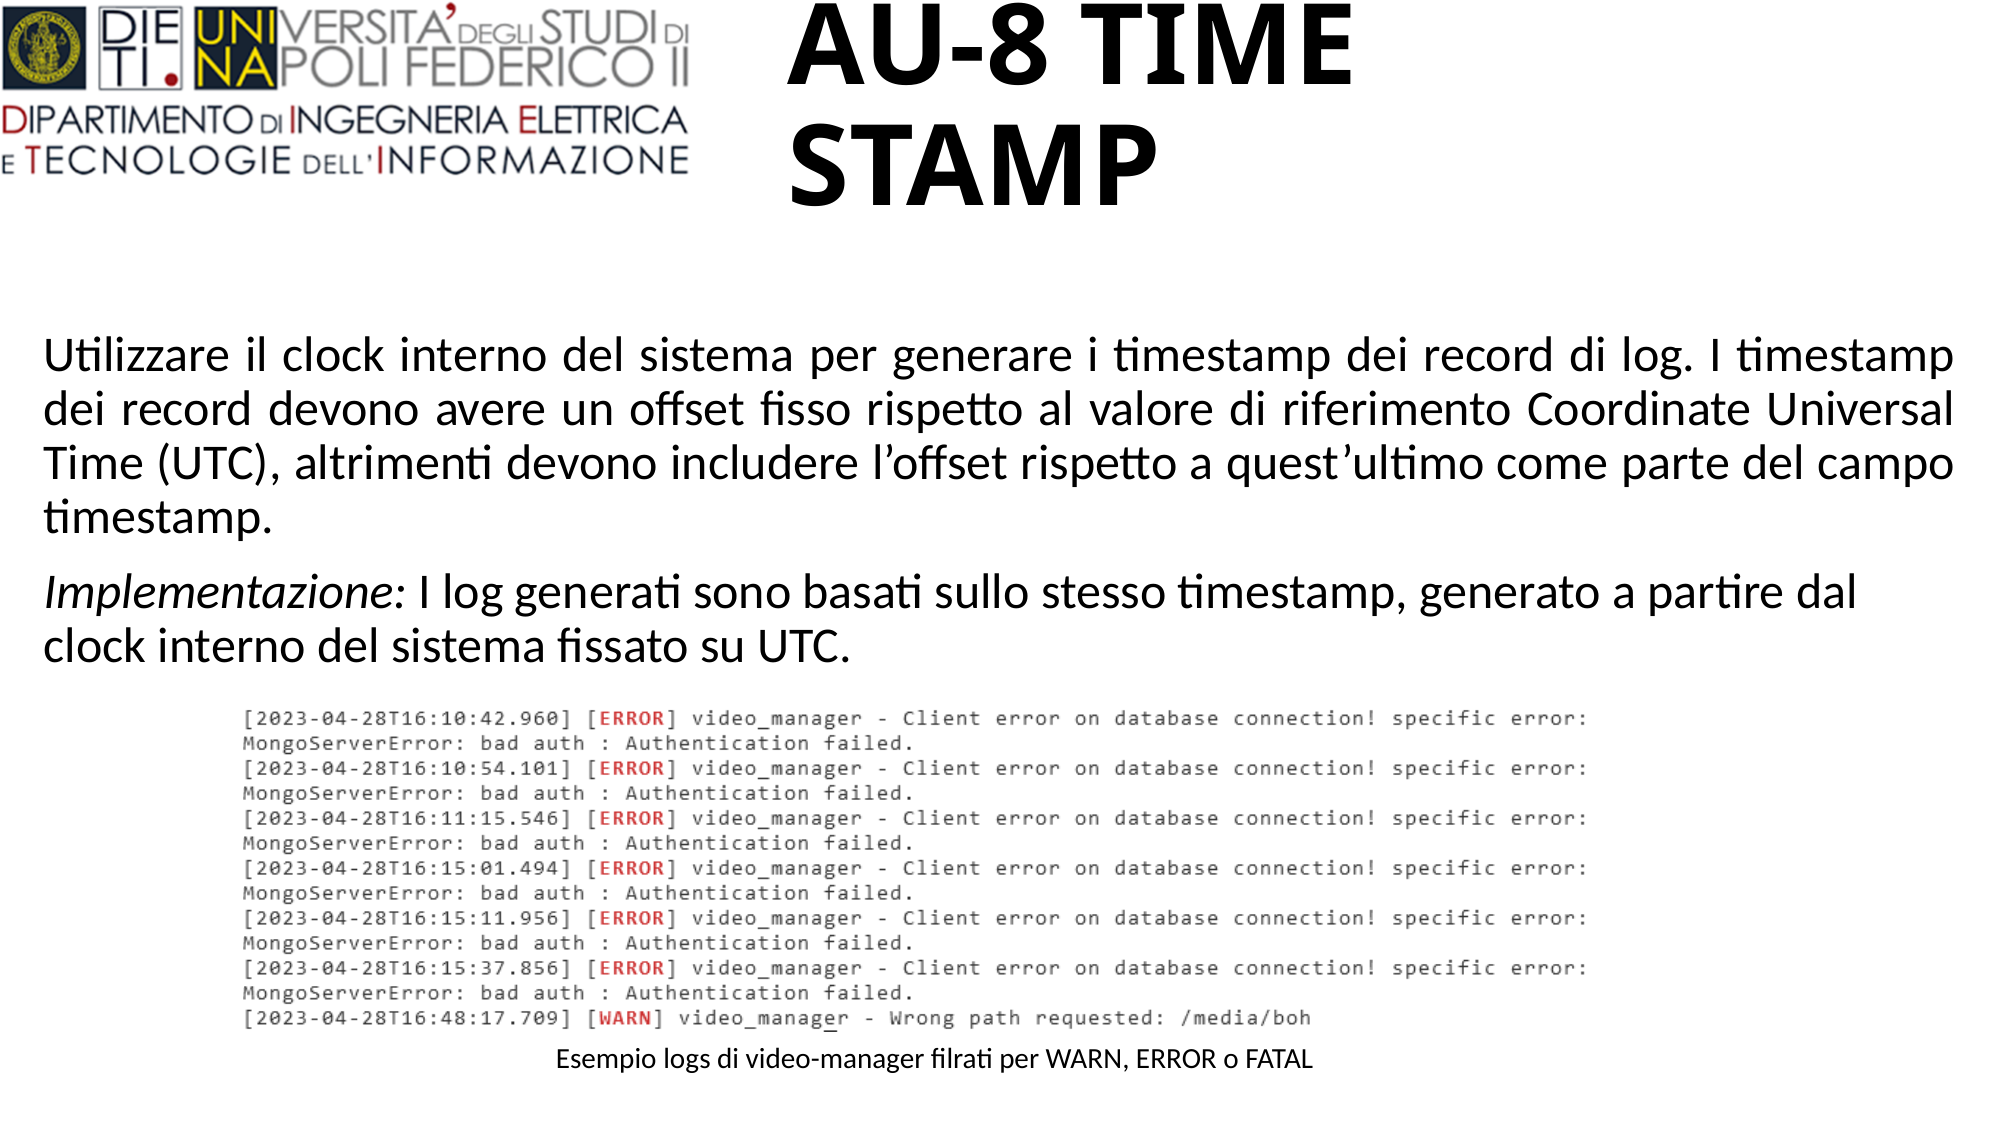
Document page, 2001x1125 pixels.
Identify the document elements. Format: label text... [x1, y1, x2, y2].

picture [0, 0, 692, 178]
picture [243, 706, 1596, 1032]
text_box Esempio logs di video-manager filrati per WARN, ERROR o FATAL [541, 1032, 1361, 1082]
list Utilizzare il clock interno del sistema per generare i timestamp dei record di log. I timestamp dei record devono avere un offset fisso rispetto al valore di riferimento Coordinate Universal Time (UTC), altrimenti devono includere l’offset rispetto a quest’ultimo come parte del campo timestamp. Implementazione: I log generati sono basati sullo stesso timestamp, generato a partire dal clock interno del sistema fissato su UTC. [28, 321, 1972, 732]
title AU-8 TIME STAMP [772, 0, 1629, 218]
